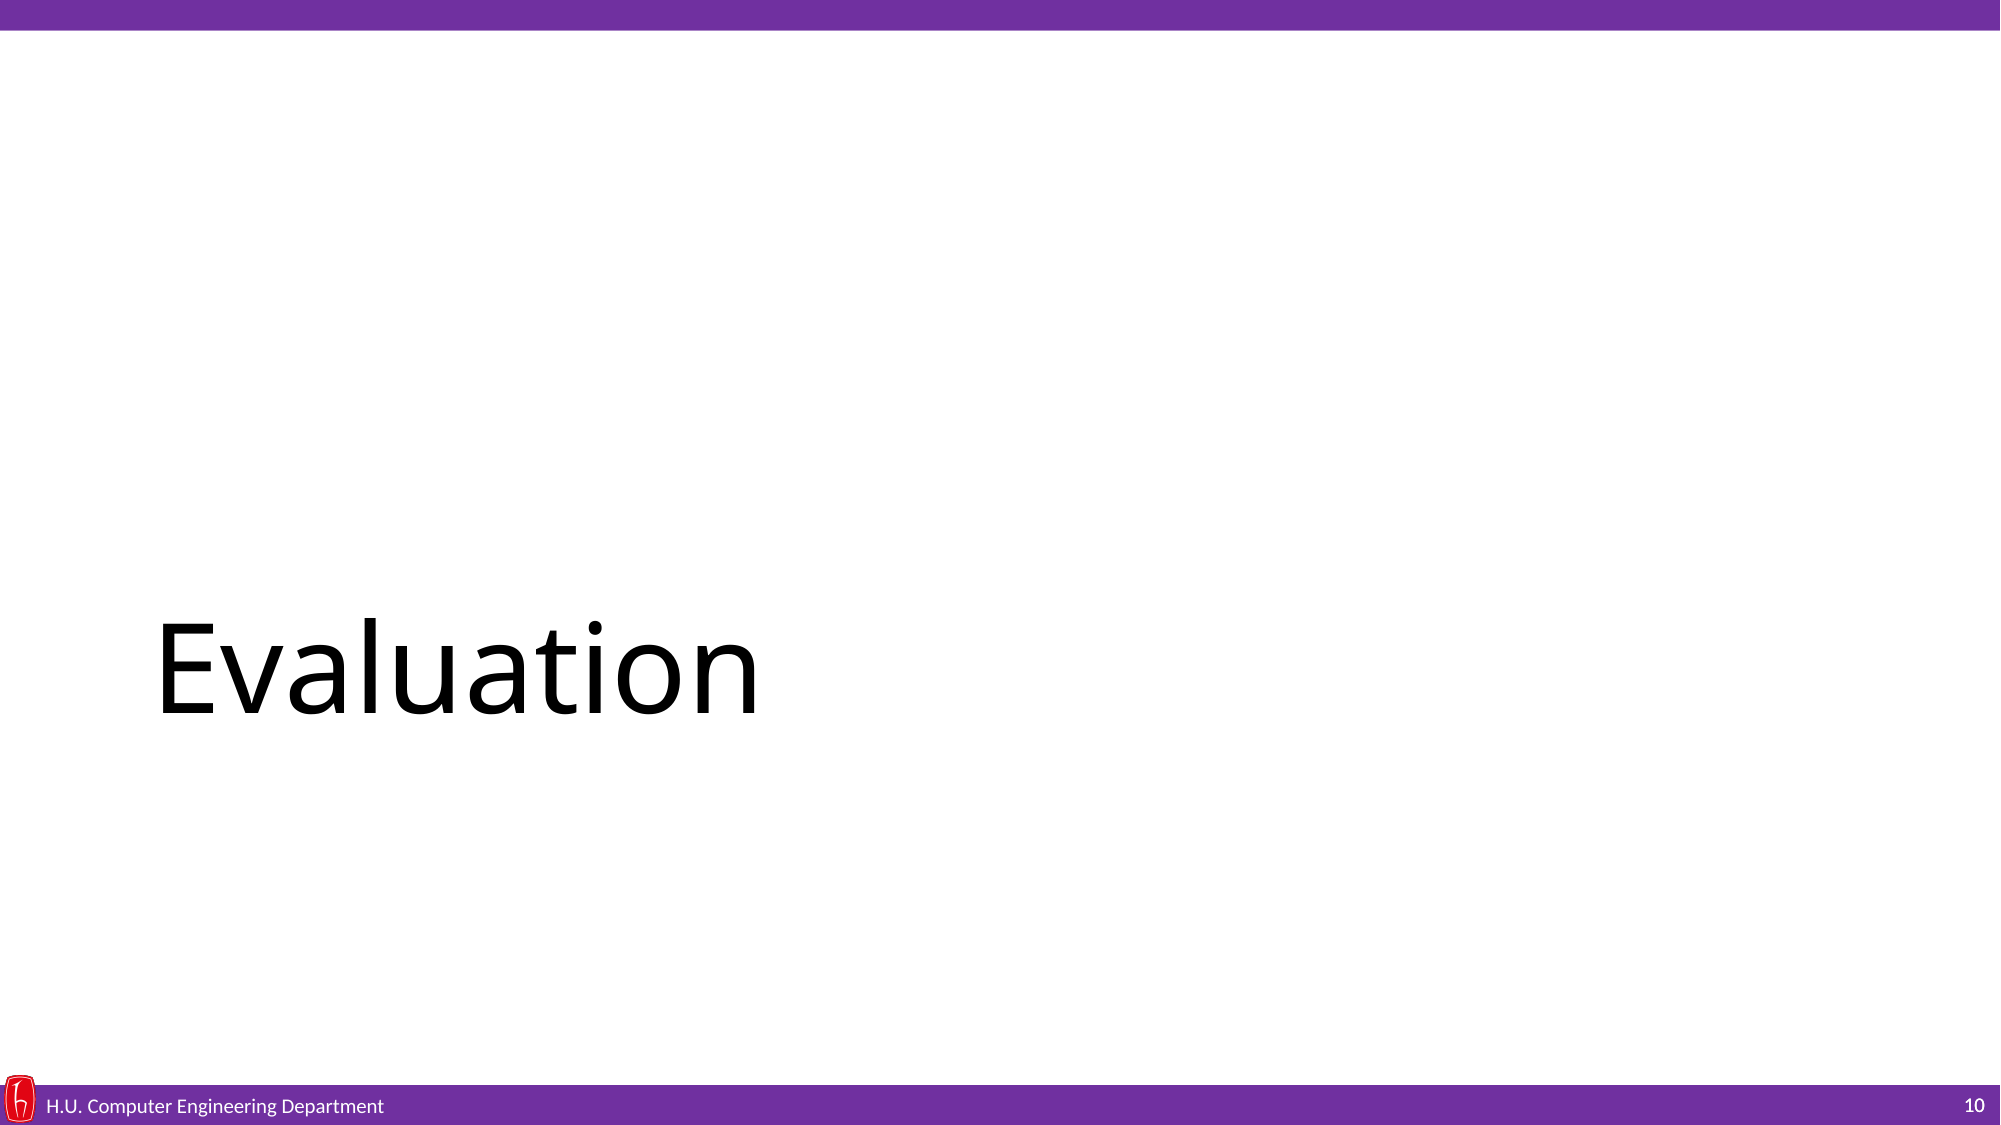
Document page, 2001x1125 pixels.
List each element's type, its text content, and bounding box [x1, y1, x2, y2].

slide_number 10 [1839, 1084, 2000, 1124]
title Evaluation [136, 280, 1862, 749]
picture [4, 1075, 36, 1123]
